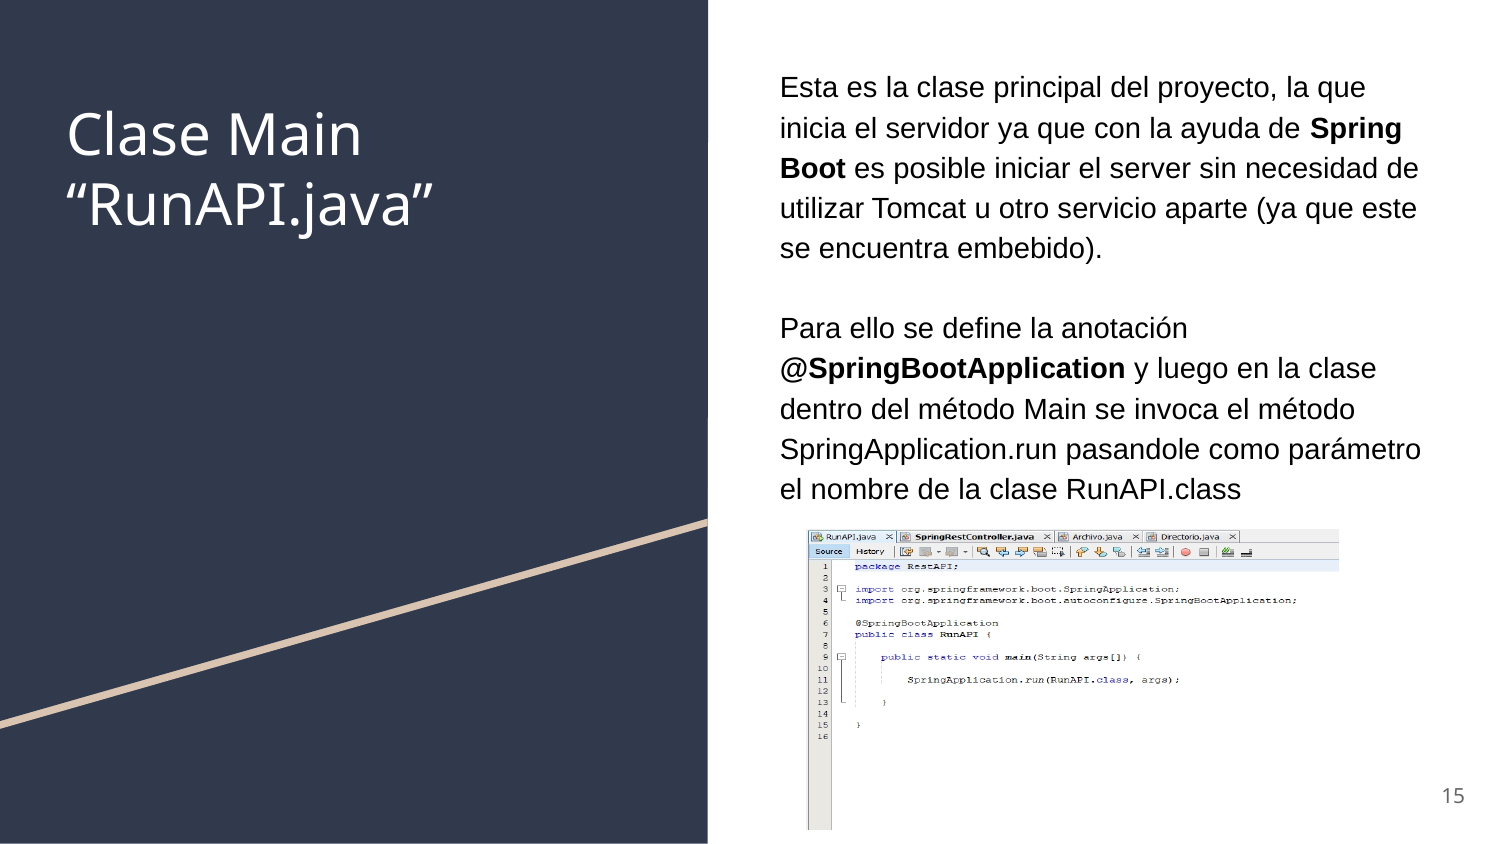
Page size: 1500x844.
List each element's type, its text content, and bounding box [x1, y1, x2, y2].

title Clase Main “RunAPI.java” [51, 82, 660, 494]
list Esta es la clase principal del proyecto, la que inicia el servidor ya que con la ayuda de Spring Boot es posible iniciar el server sin necesidad de utilizar Tomcat u otro servicio aparte (ya que este se encuentra embebido). Para ello se define la anotación @SpringBootApplication y luego en la clase dentro del método Main se invoca el método SpringApplication.run pasandole como parámetro el nombre de la clase RunAPI.class [764, 13, 1449, 686]
slide_number ‹#› [1389, 764, 1480, 830]
picture [806, 529, 1339, 830]
